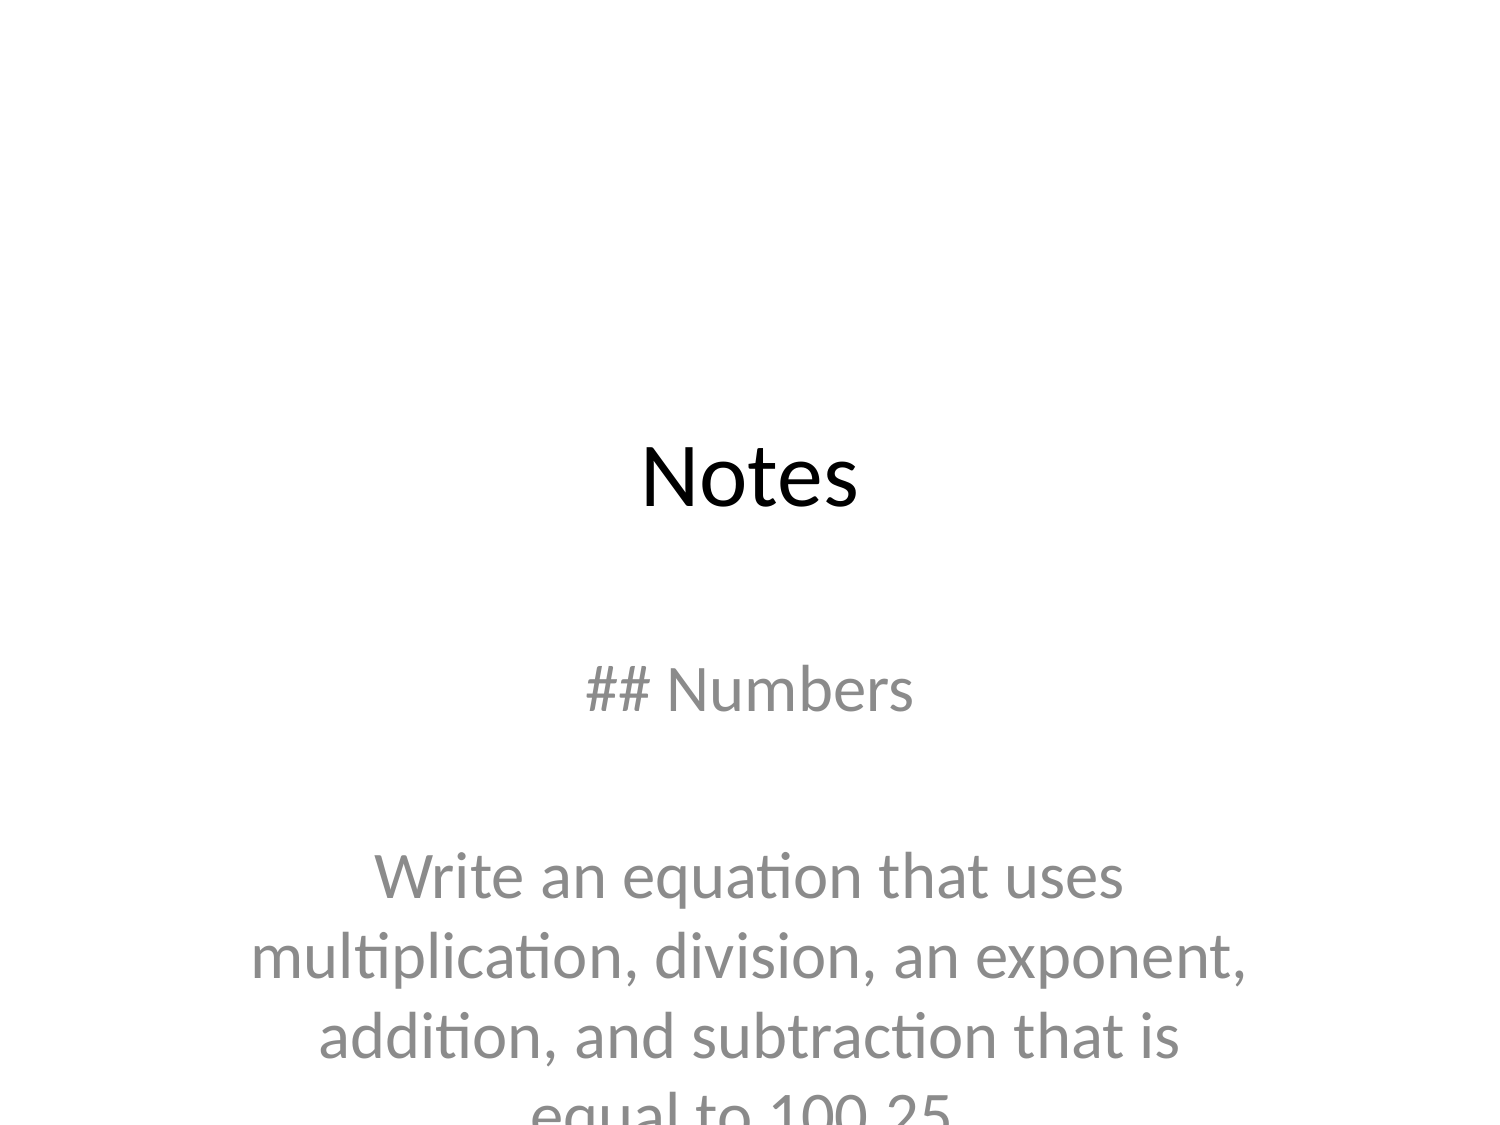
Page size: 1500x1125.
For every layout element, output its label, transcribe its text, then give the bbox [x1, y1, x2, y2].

subtitle ## Numbers Write an equation that uses multiplication, division, an exponent, addition, and subtraction that is equal to 100.25. Hint: This is just to test your memory of the basic arithmetic commands, work backwards from 100.25 [225, 637, 1275, 925]
title Notes [112, 349, 1388, 591]
